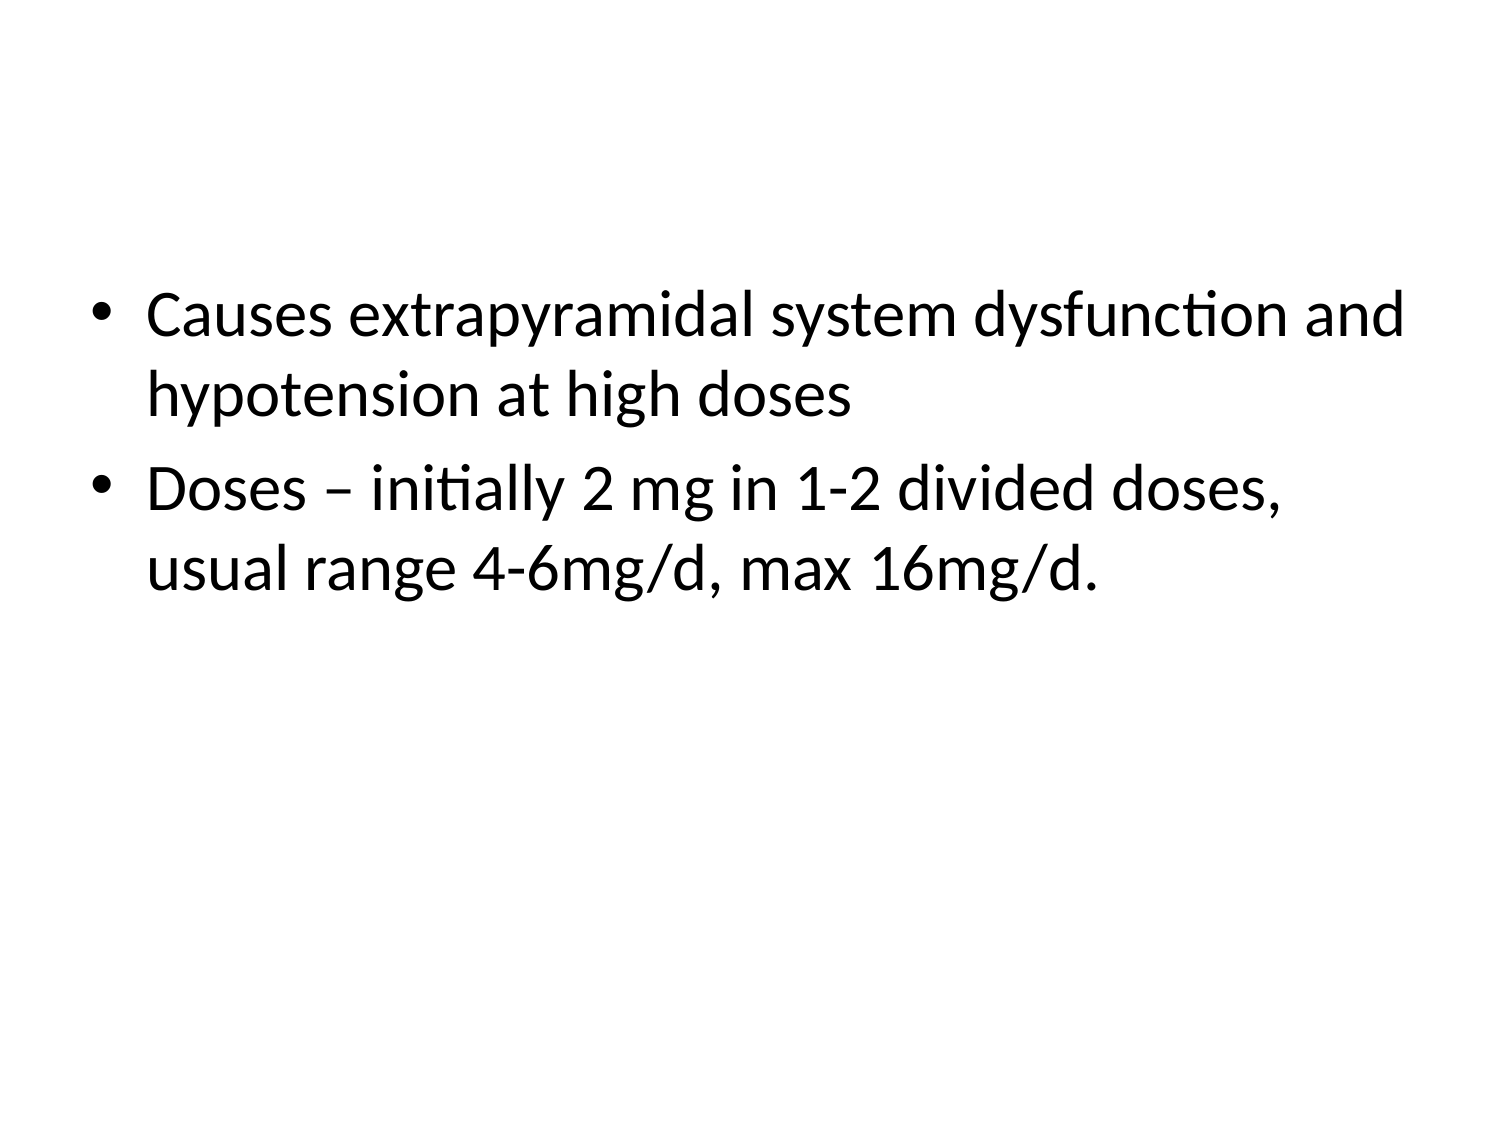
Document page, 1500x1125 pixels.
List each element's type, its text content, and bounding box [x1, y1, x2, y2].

list Causes extrapyramidal system dysfunction and hypotension at high doses Doses – initially 2 mg in 1-2 divided doses, usual range 4-6mg/d, max 16mg/d. [75, 262, 1425, 1005]
